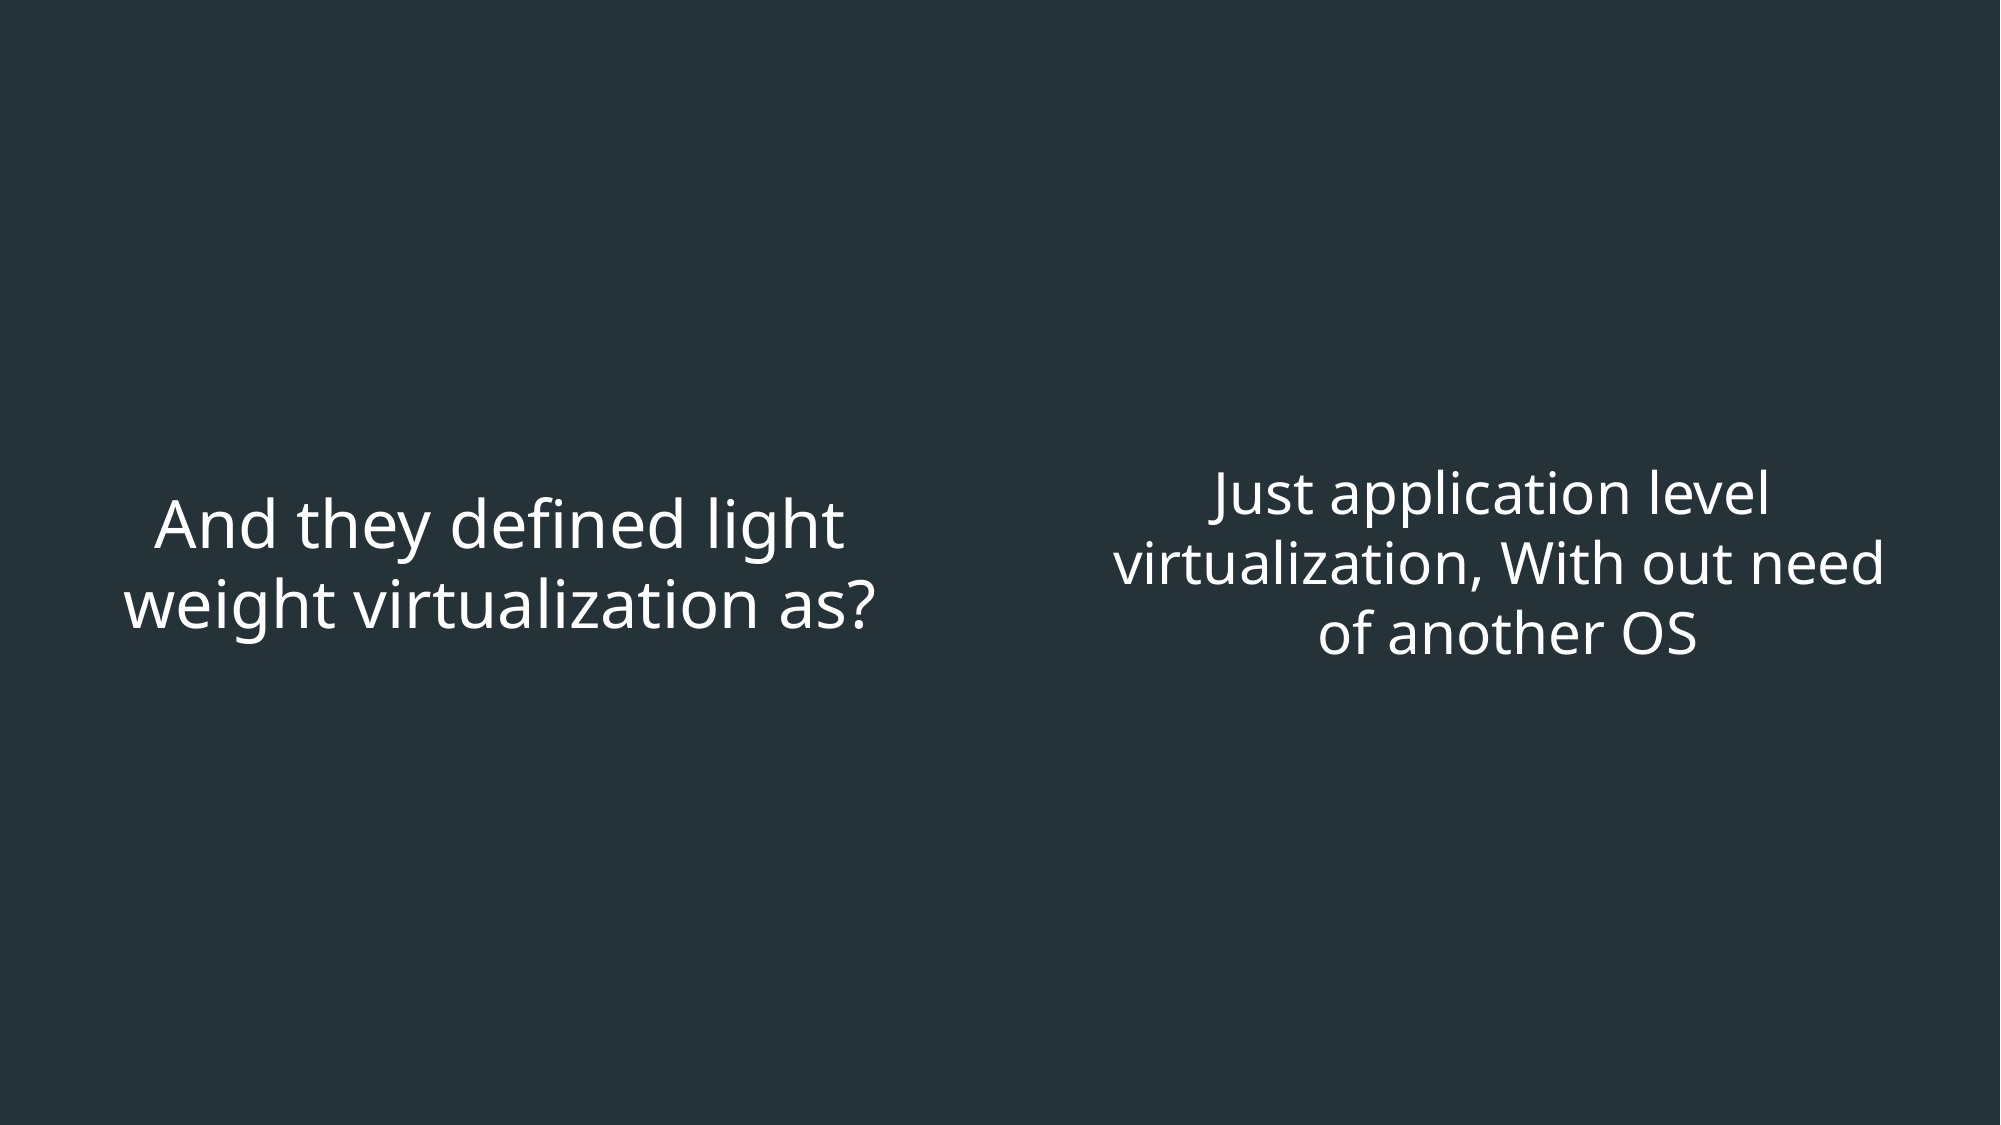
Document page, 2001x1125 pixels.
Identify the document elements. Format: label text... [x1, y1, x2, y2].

text_box Just application level virtualization, With out need of another OS [1098, 448, 1902, 674]
text_box And they defined light weight virtualization as? [26, 474, 975, 649]
